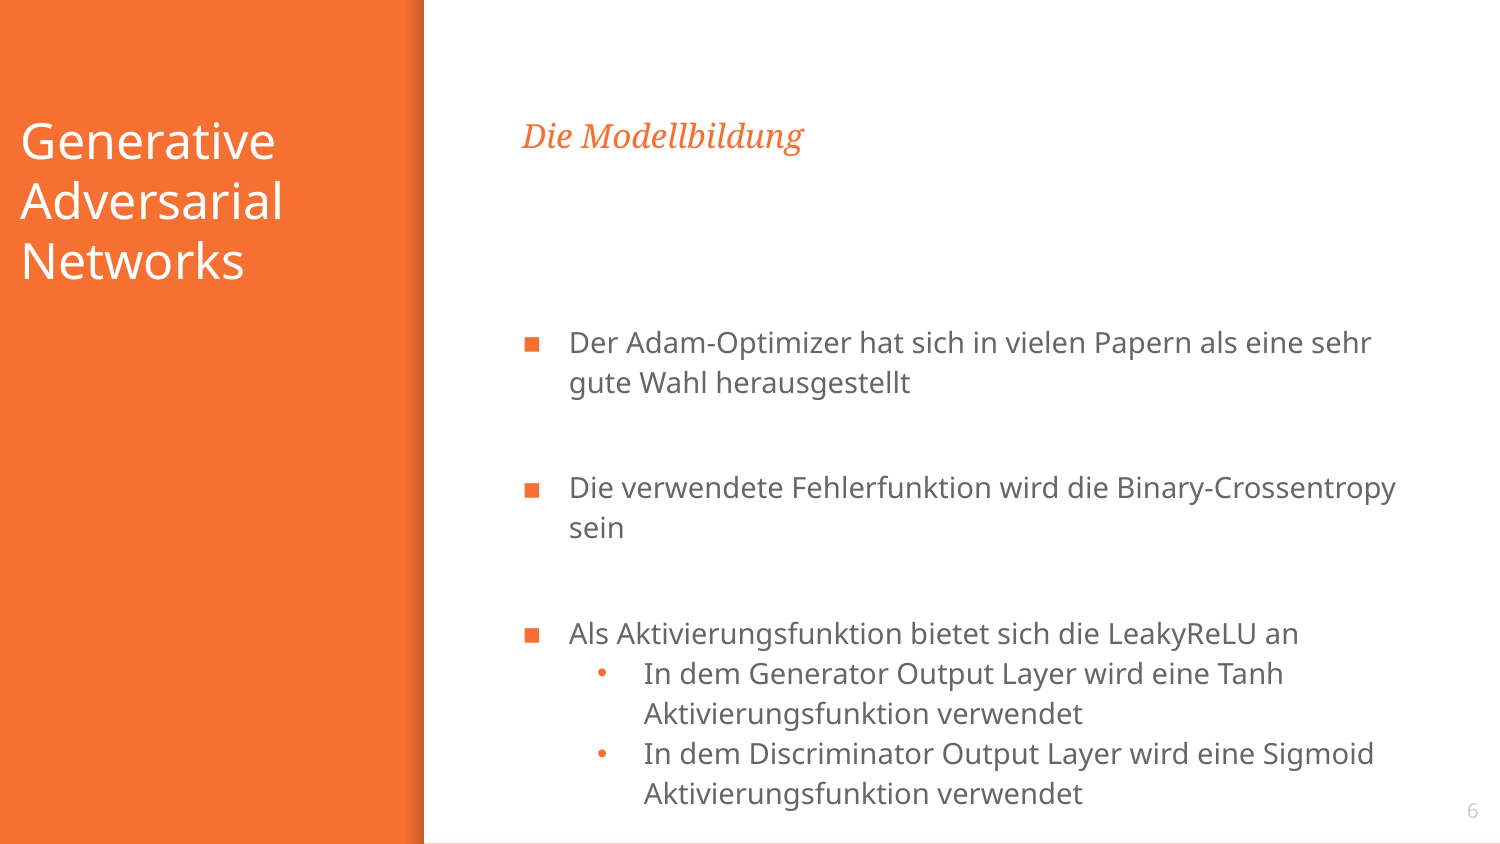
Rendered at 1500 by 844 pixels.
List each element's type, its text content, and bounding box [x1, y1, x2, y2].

title Generative Adversarial Networks [5, 94, 409, 748]
slide_number 6 [1403, 779, 1494, 844]
list Der Adam-Optimizer hat sich in vielen Papern als eine sehr gute Wahl herausgestellt Die verwendete Fehlerfunktion wird die Binary-Crossentropy sein Als Aktivierungsfunktion bietet sich die LeakyReLU an In dem Generator Output Layer wird eine Tanh Aktivierungsfunktion verwendet In dem Discriminator Output Layer wird eine Sigmoid Aktivierungsfunktion verwendet [506, 303, 1441, 723]
list Die Modellbildung [506, 94, 1425, 293]
